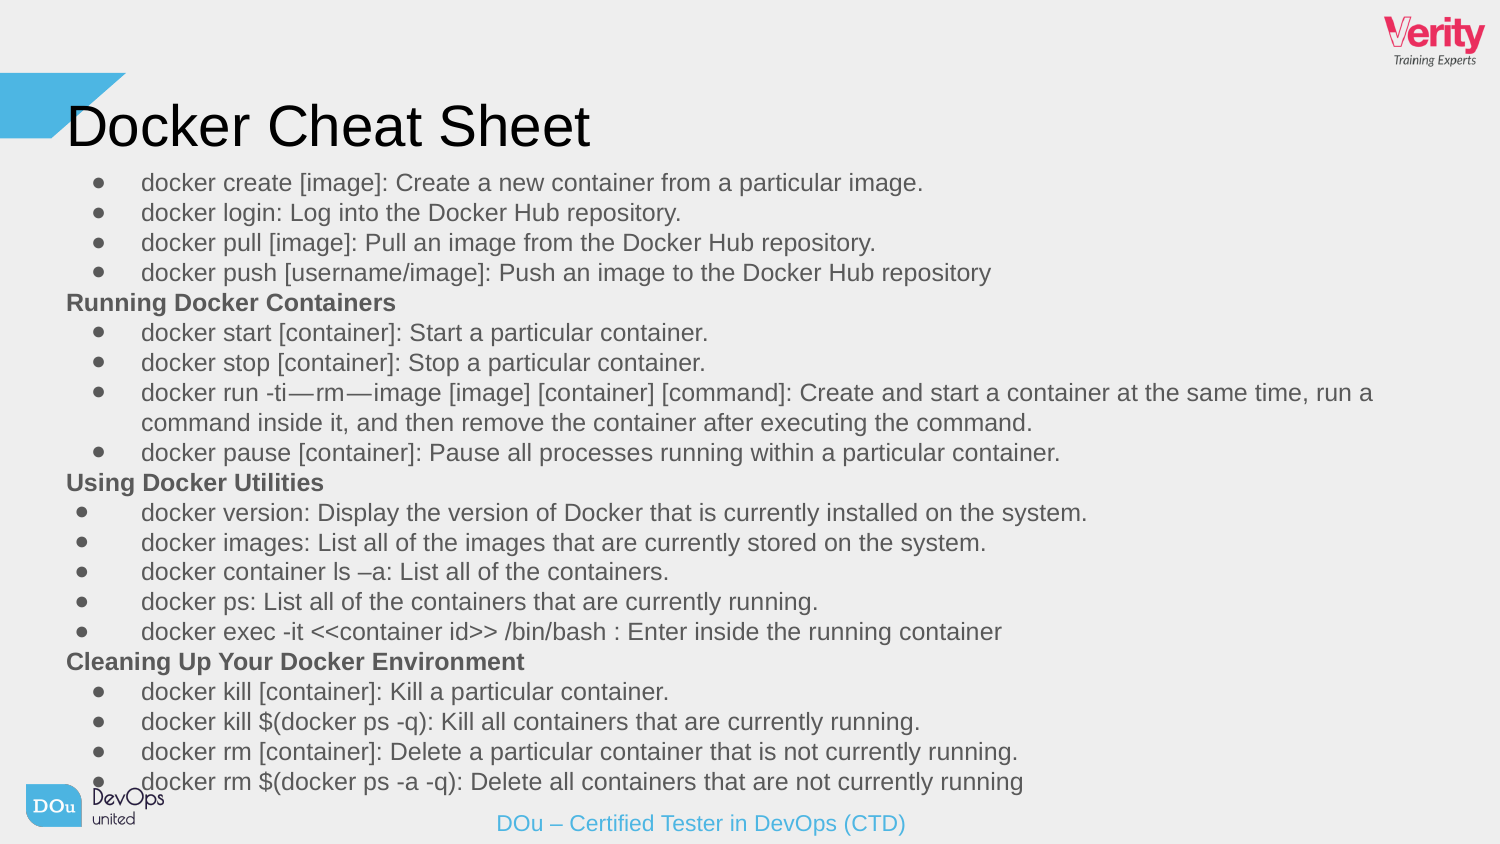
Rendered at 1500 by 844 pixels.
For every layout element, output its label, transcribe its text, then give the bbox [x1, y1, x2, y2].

title Docker Cheat Sheet [51, 72, 1449, 167]
picture [1382, 0, 1487, 95]
list docker create [image]: Create a new container from a particular image. docker login: Log into the Docker Hub repository. docker pull [image]: Pull an image from the Docker Hub repository. docker push [username/image]: Push an image to the Docker Hub repository Running Docker Containers docker start [container]: Start a particular container. docker stop [container]: Stop a particular container. docker run -ti — rm — image [image] [container] [command]: Create and start a container at the same time, run a command inside it, and then remove the container after executing the command. docker pause [container]: Pause all processes running within a particular container. Using Docker Utilities docker version: Display the version of Docker that is currently installed on the system. docker images: List all of the images that are currently stored on the system. docker container ls –a: List all of the containers. docker ps: List all of the containers that are currently running. docker exec -it <<container id>> /bin/bash : Enter inside the running container Cleaning Up Your Docker Environment docker kill [container]: Kill a particular container. docker kill $(docker ps -q): Kill all containers that are currently running. docker rm [container]: Delete a particular container that is not currently running. docker rm $(docker ps -a -q): Delete all containers that are not currently running [51, 167, 1449, 750]
picture [26, 784, 164, 827]
